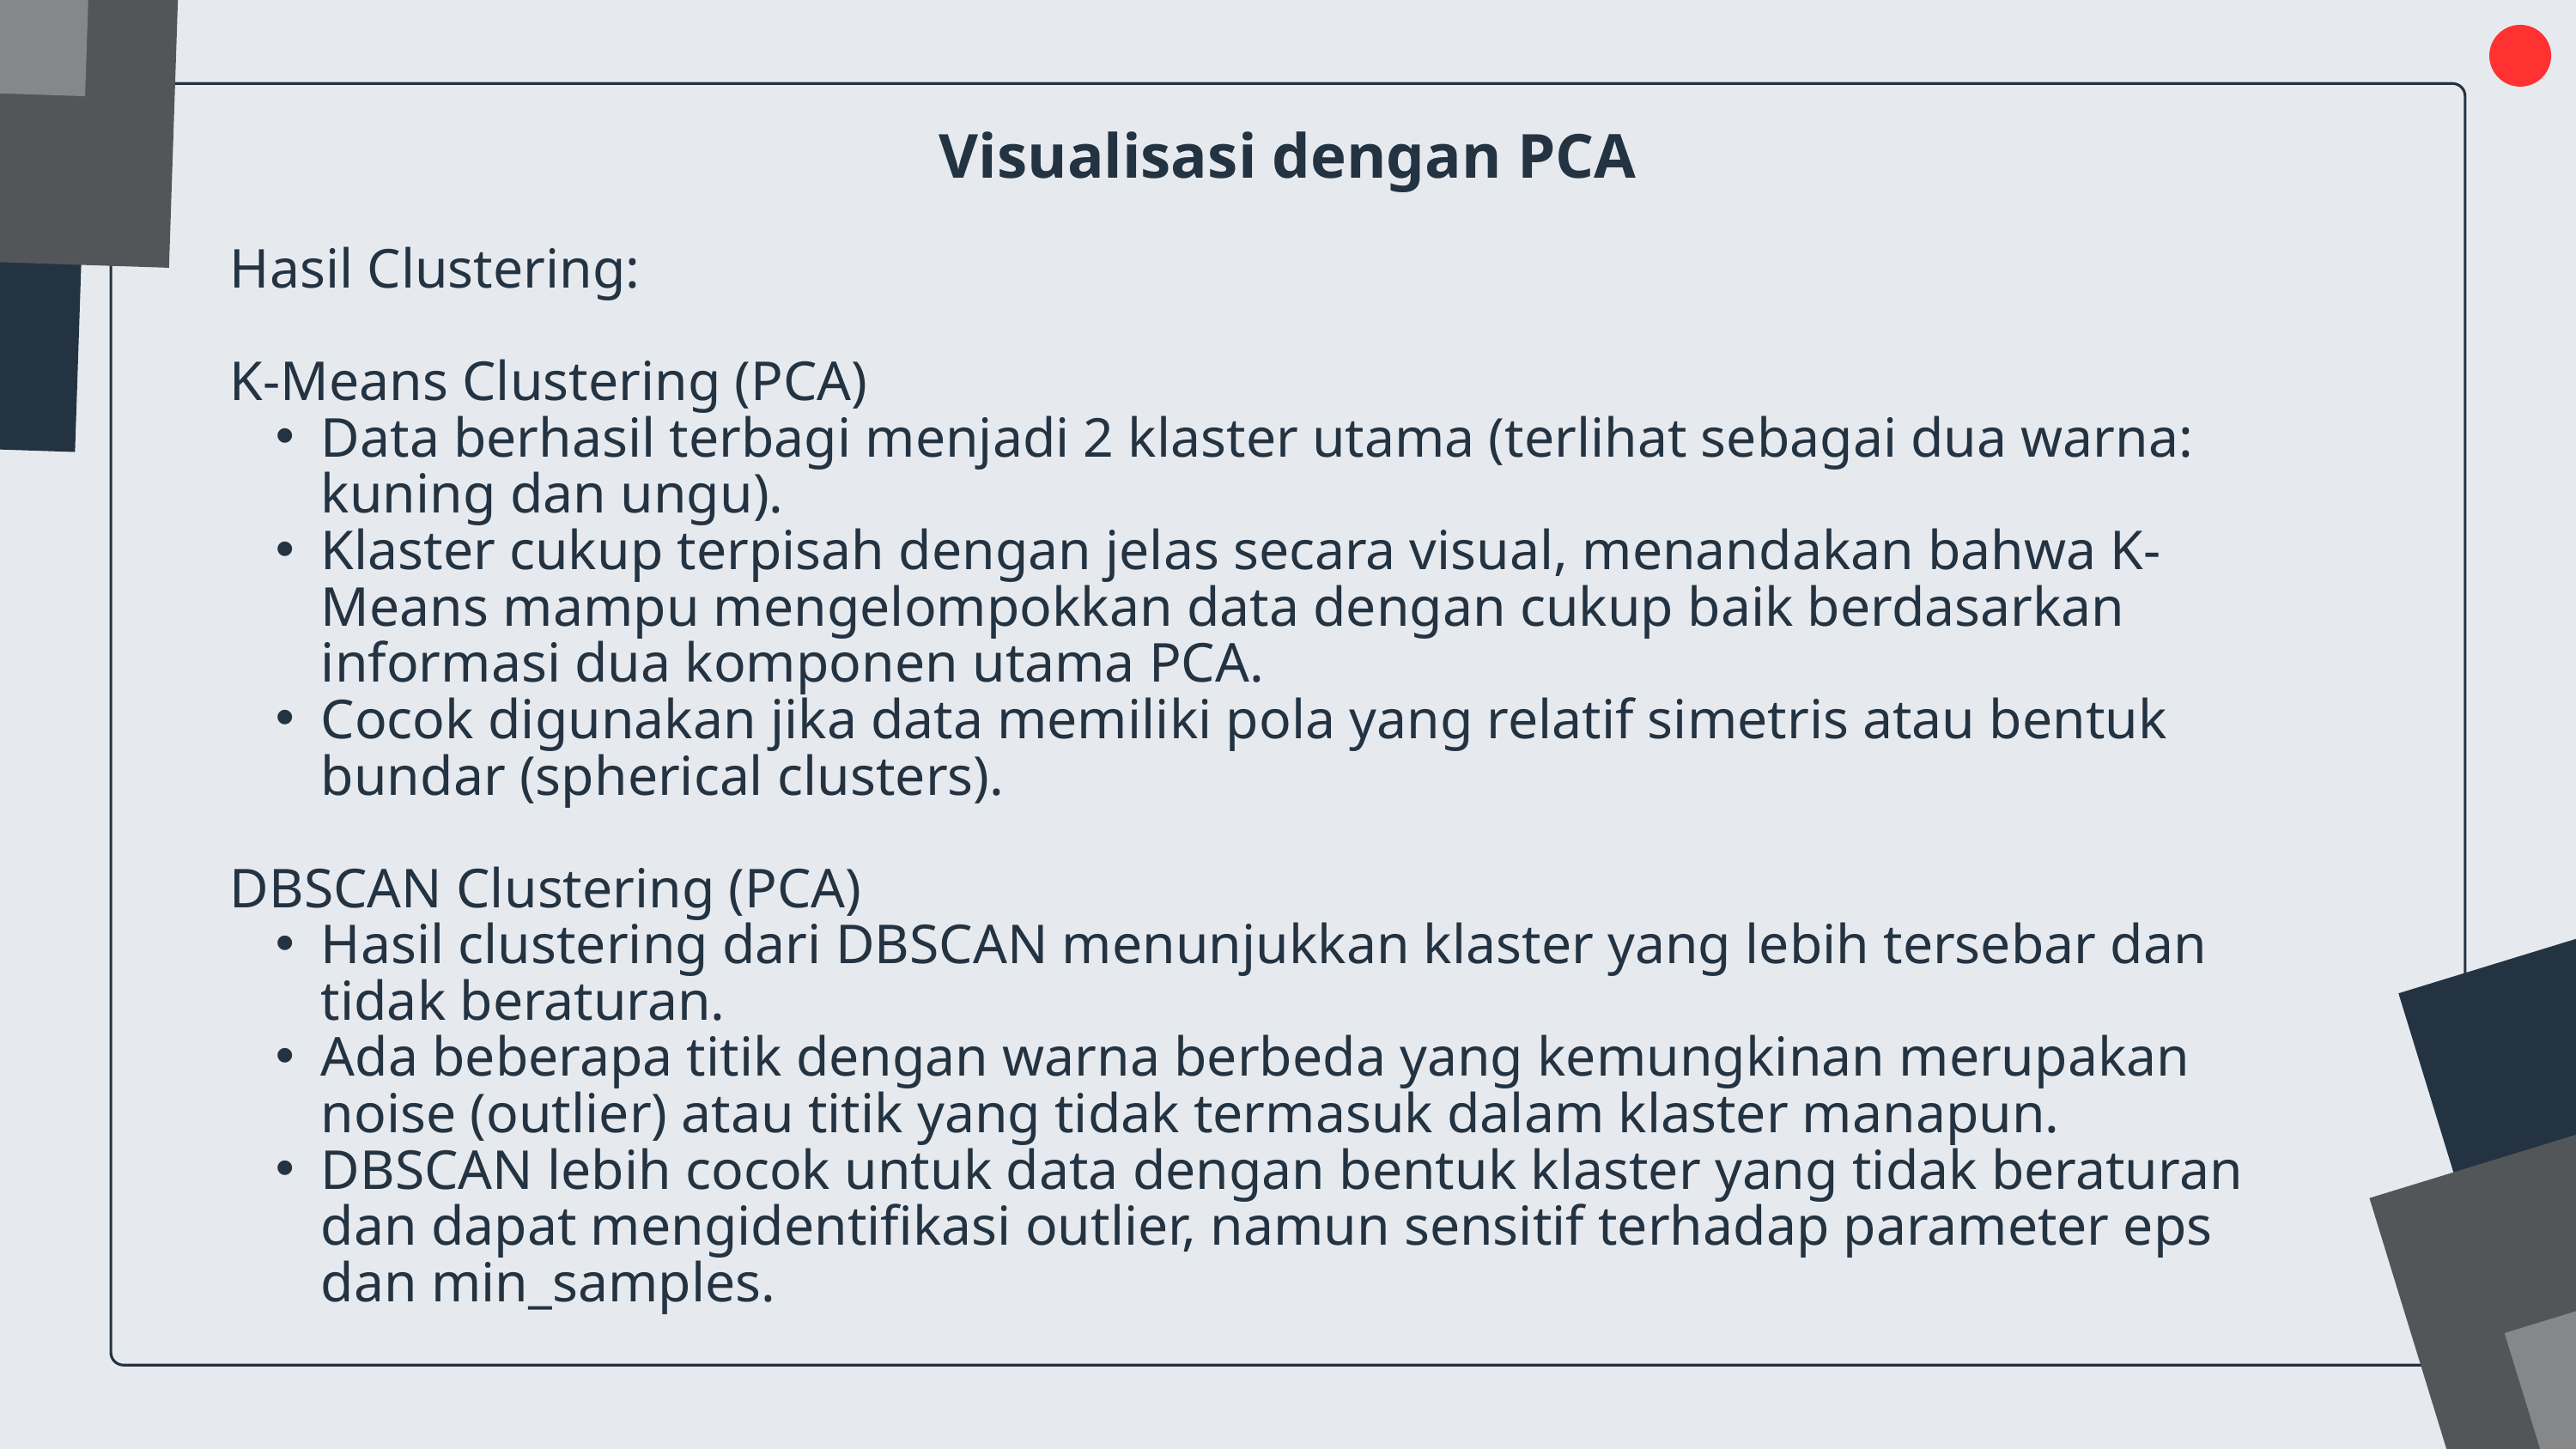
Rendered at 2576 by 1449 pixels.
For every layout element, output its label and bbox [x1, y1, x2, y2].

text_box [0, 0, 392, 528]
text_box [2488, 24, 2552, 88]
text_box [2250, 764, 2576, 1449]
text_box [110, 82, 2466, 1366]
